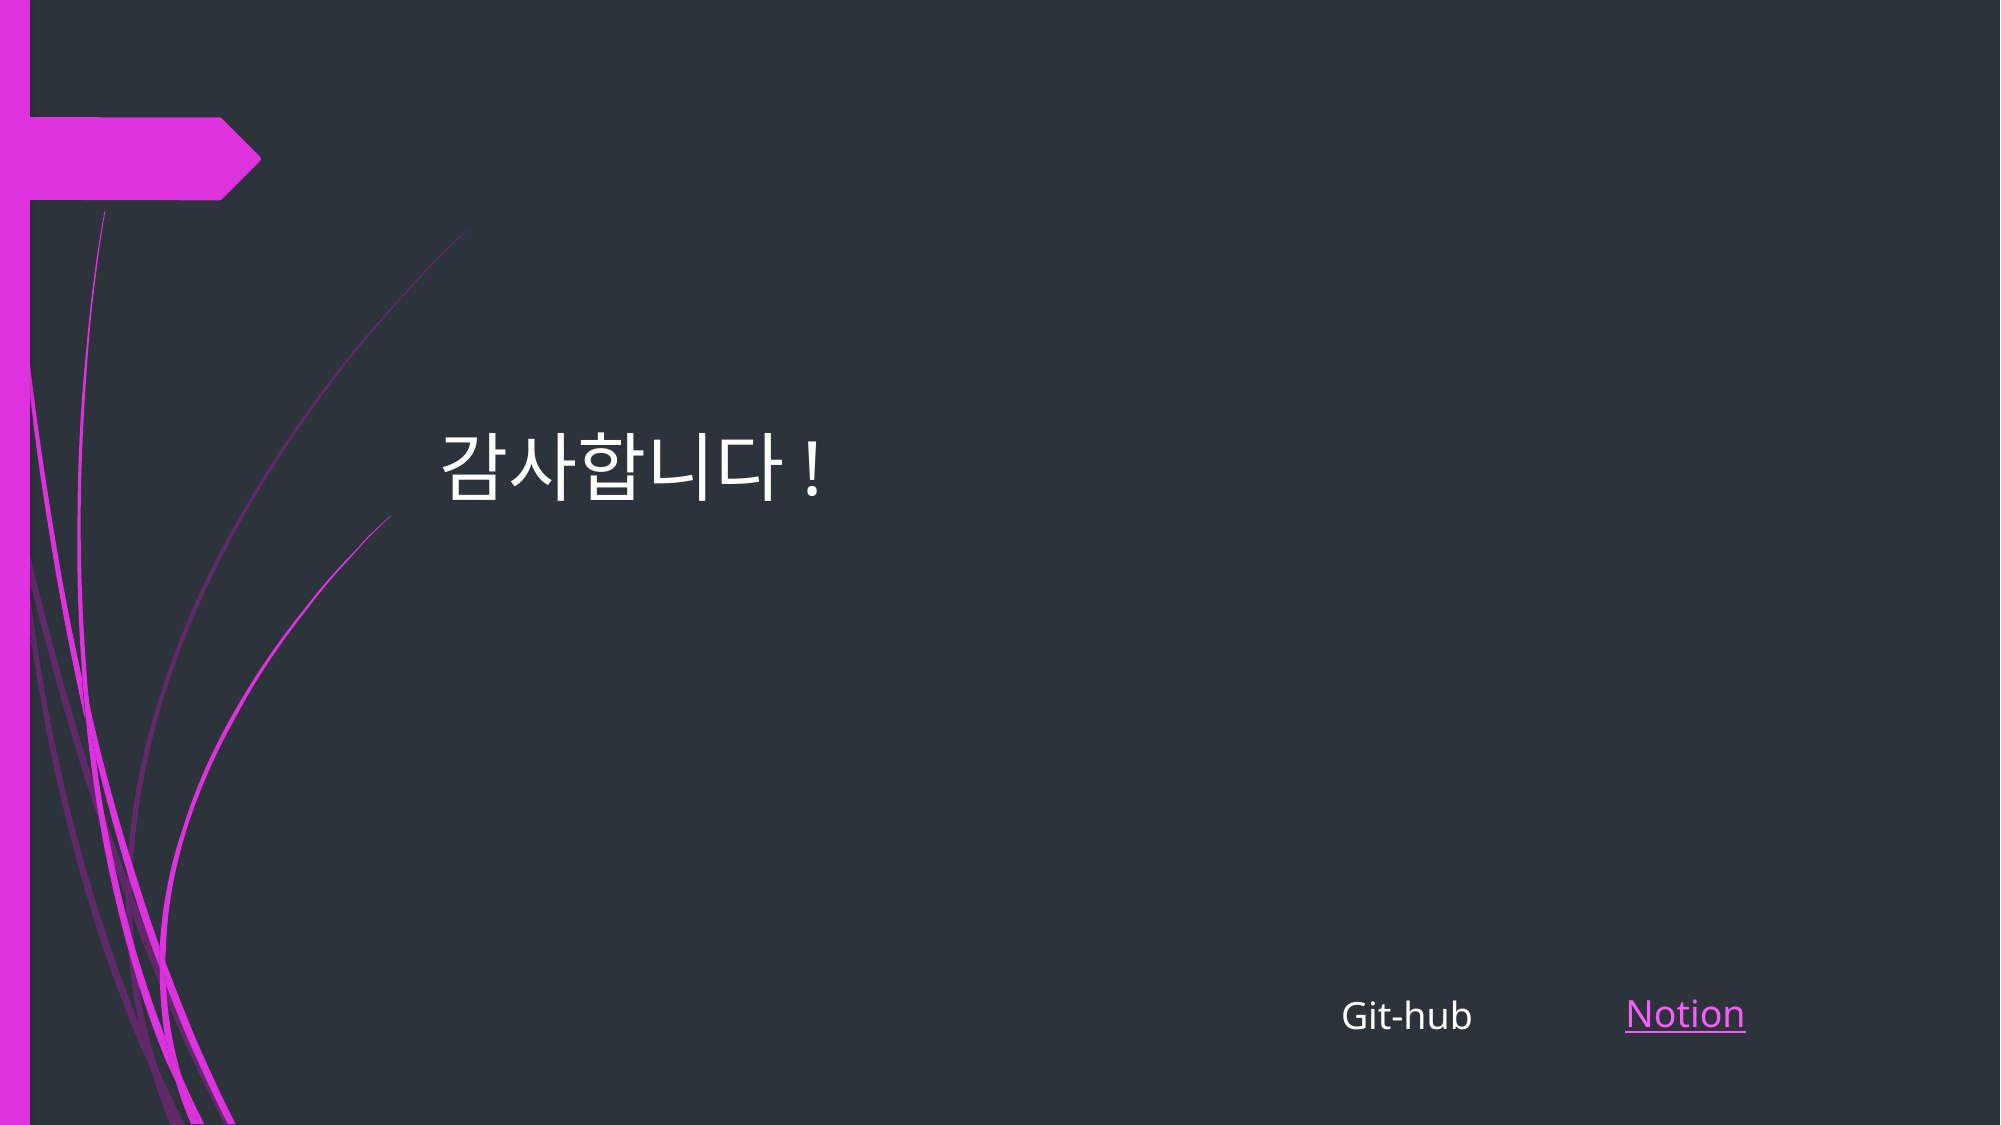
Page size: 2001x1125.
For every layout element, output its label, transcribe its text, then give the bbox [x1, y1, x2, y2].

text_box Notion [1610, 982, 1761, 1049]
text_box Git-hub [1326, 984, 1488, 1044]
text_box 감사합니다! [424, 412, 1888, 784]
